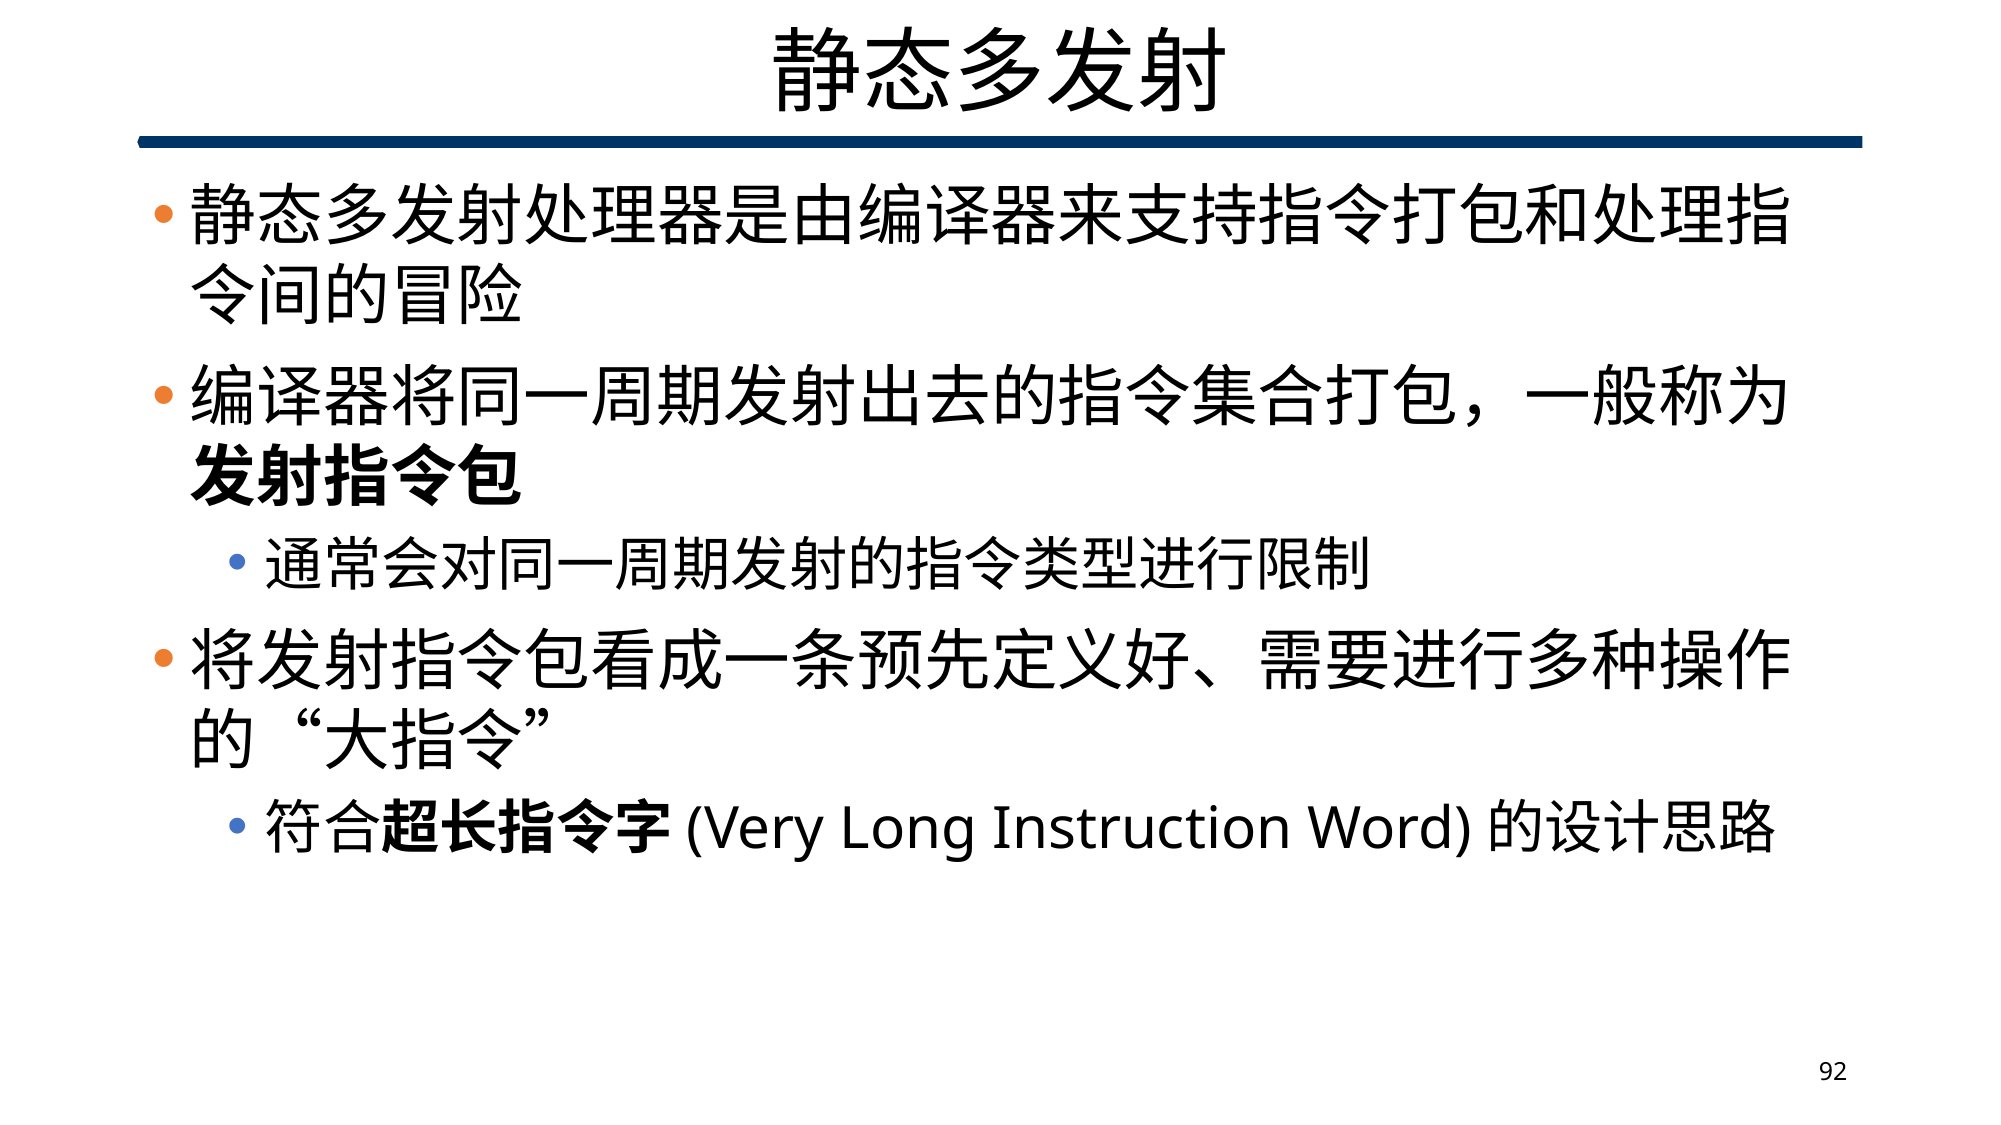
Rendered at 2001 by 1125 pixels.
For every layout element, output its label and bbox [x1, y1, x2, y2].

title [137, 24, 1863, 125]
slide_number [1412, 1042, 1863, 1103]
list [137, 165, 1863, 1029]
